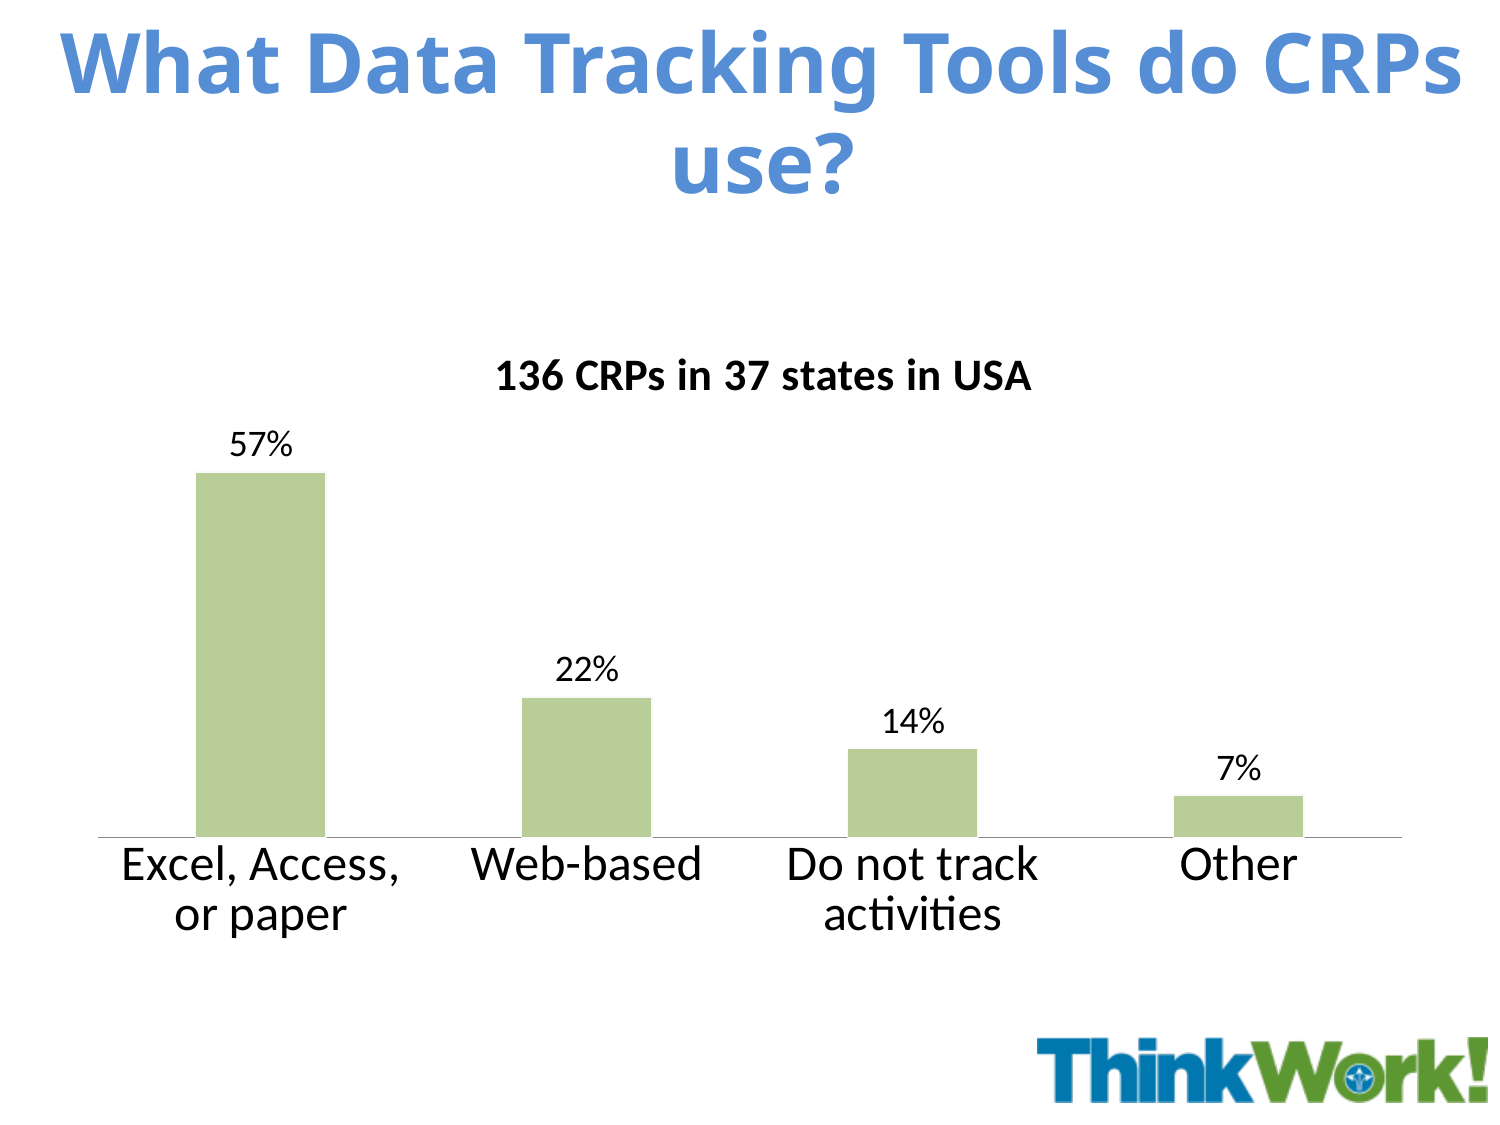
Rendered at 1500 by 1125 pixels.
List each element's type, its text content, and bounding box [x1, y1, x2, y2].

chart [74, 174, 1426, 1006]
picture [1037, 1037, 1488, 1103]
title What Data Tracking Tools do CRPs use? [37, 45, 1488, 175]
